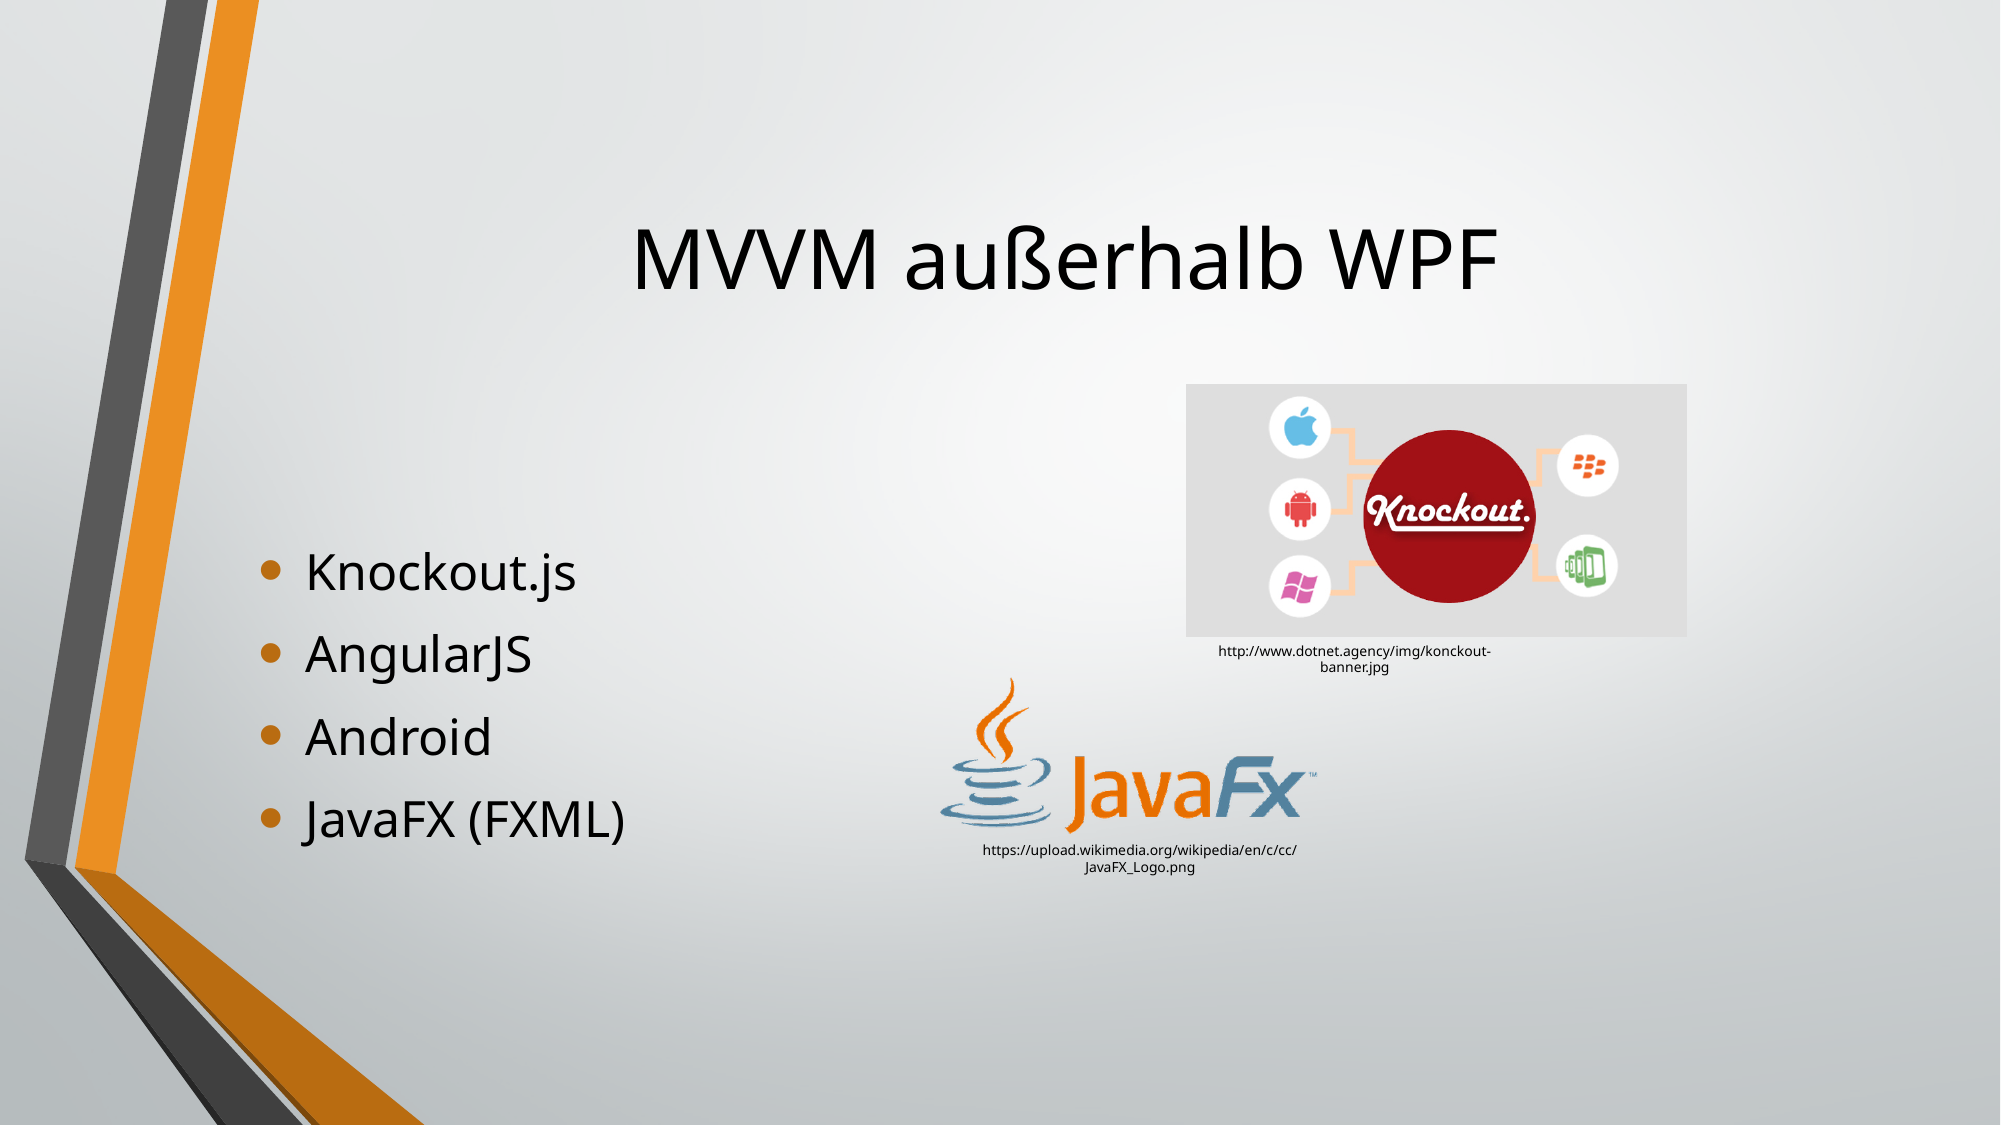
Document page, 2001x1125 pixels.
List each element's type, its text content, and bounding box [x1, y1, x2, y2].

text_box http://www.dotnet.agency/img/konckout-banner.jpg [1186, 637, 1524, 682]
picture [937, 673, 1321, 836]
list Knockout.js AngularJS Android JavaFX (FXML) [243, 437, 1887, 950]
title MVVM außerhalb WPF [243, 112, 1887, 400]
picture [1186, 384, 1687, 637]
text_box https://upload.wikimedia.org/wikipedia/en/c/cc/JavaFX_Logo.png [937, 835, 1343, 881]
